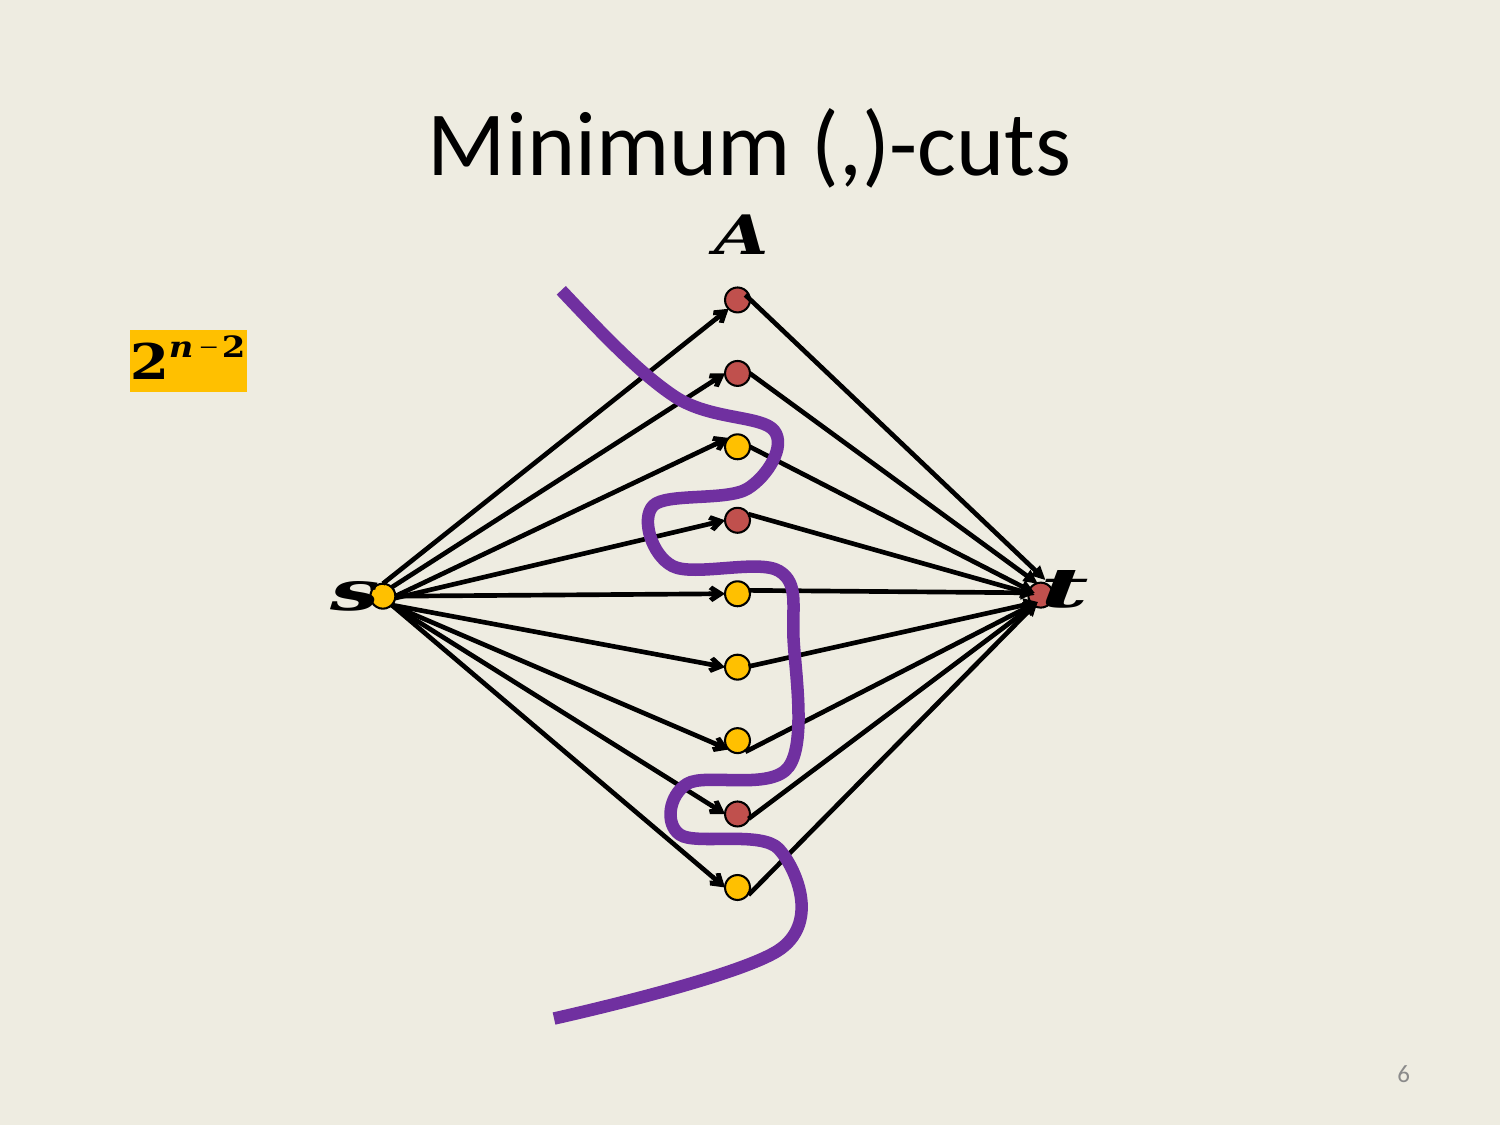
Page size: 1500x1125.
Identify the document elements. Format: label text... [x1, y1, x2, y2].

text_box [391, 373, 726, 440]
text_box [559, 288, 580, 307]
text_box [324, 562, 389, 624]
text_box [730, 564, 743, 783]
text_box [748, 590, 1035, 594]
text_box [395, 593, 726, 597]
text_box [395, 437, 729, 525]
text_box [722, 285, 751, 315]
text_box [395, 520, 726, 593]
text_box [382, 308, 729, 584]
text_box [734, 358, 740, 389]
text_box [734, 505, 740, 535]
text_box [391, 604, 726, 888]
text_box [748, 601, 1038, 896]
list [75, 262, 1425, 1005]
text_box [745, 294, 1046, 581]
text_box [553, 836, 804, 1021]
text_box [748, 513, 1035, 590]
text_box [730, 799, 743, 829]
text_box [1038, 559, 1096, 621]
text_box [749, 373, 1038, 451]
slide_number 6 [1074, 1042, 1425, 1103]
text_box [734, 414, 740, 496]
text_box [749, 446, 1035, 513]
